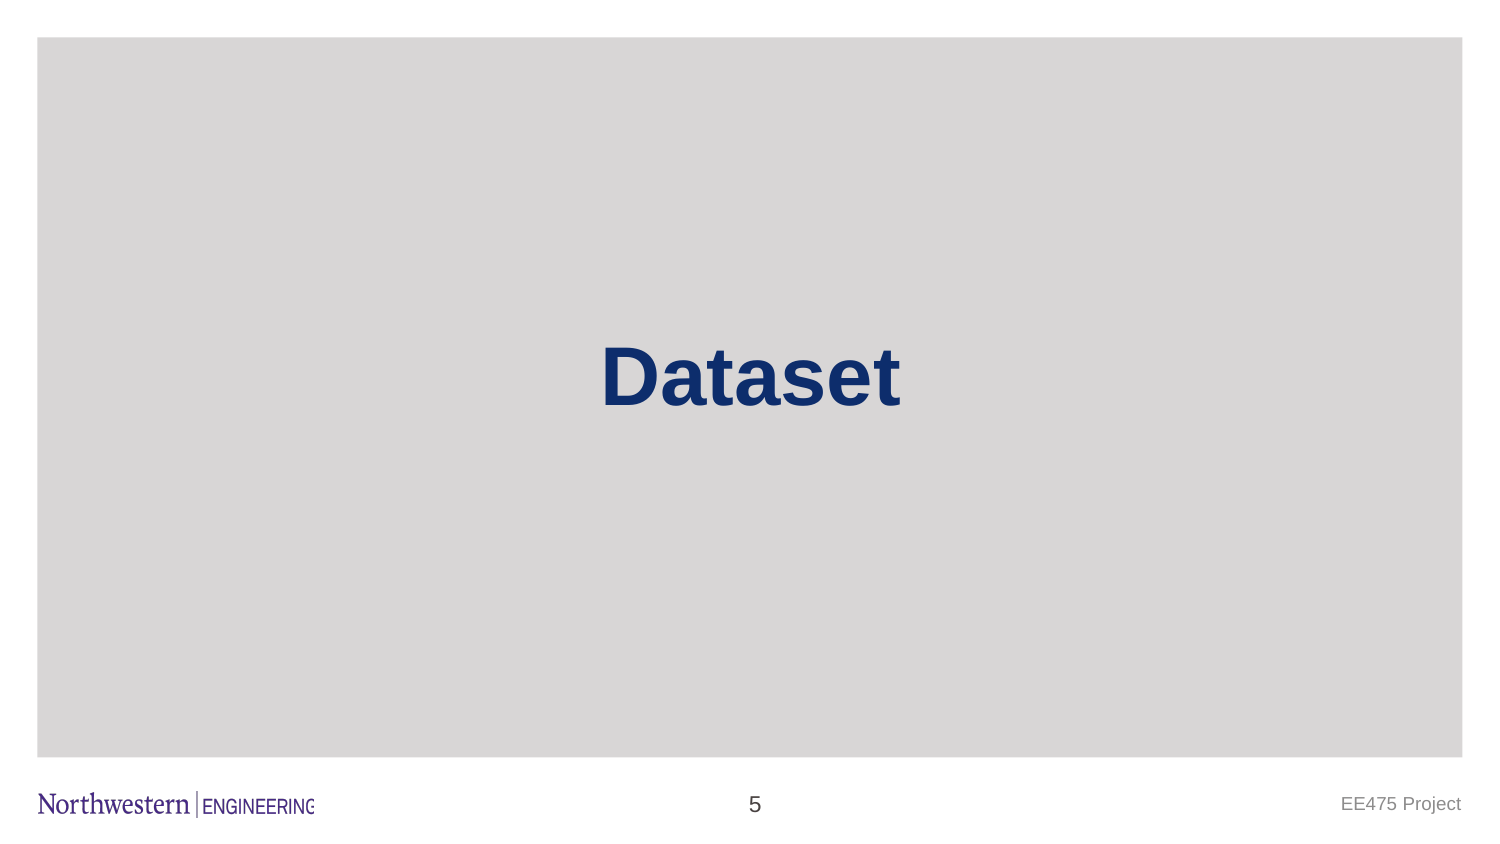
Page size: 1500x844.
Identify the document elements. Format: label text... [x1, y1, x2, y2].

footer EE475 Project [941, 780, 1477, 826]
slide_number ‹#› [729, 780, 785, 826]
title Dataset [169, 181, 1333, 587]
picture [38, 791, 314, 818]
